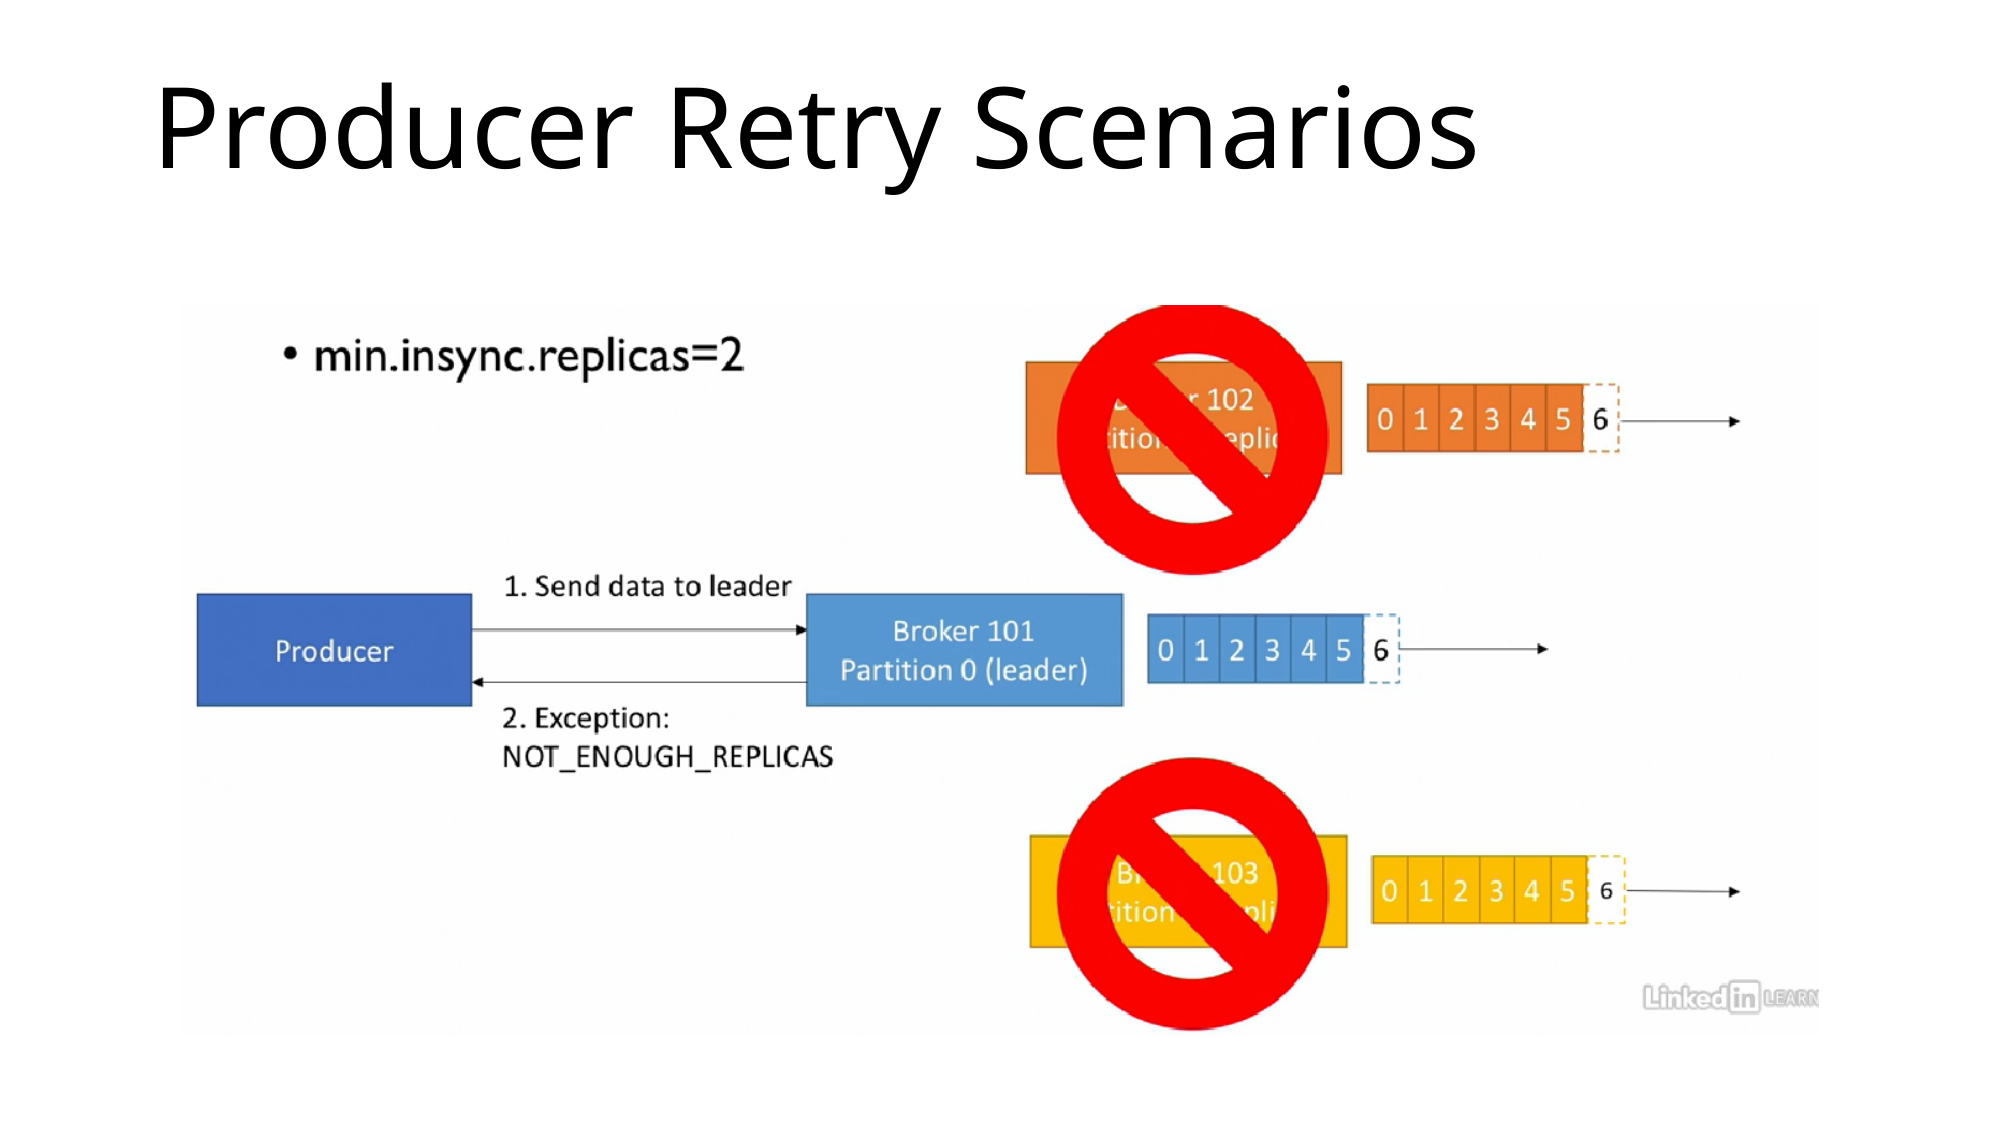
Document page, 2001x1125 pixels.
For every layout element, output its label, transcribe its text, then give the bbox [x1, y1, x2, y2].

picture [181, 305, 1819, 1035]
title Producer Retry Scenarios [137, 47, 1863, 201]
